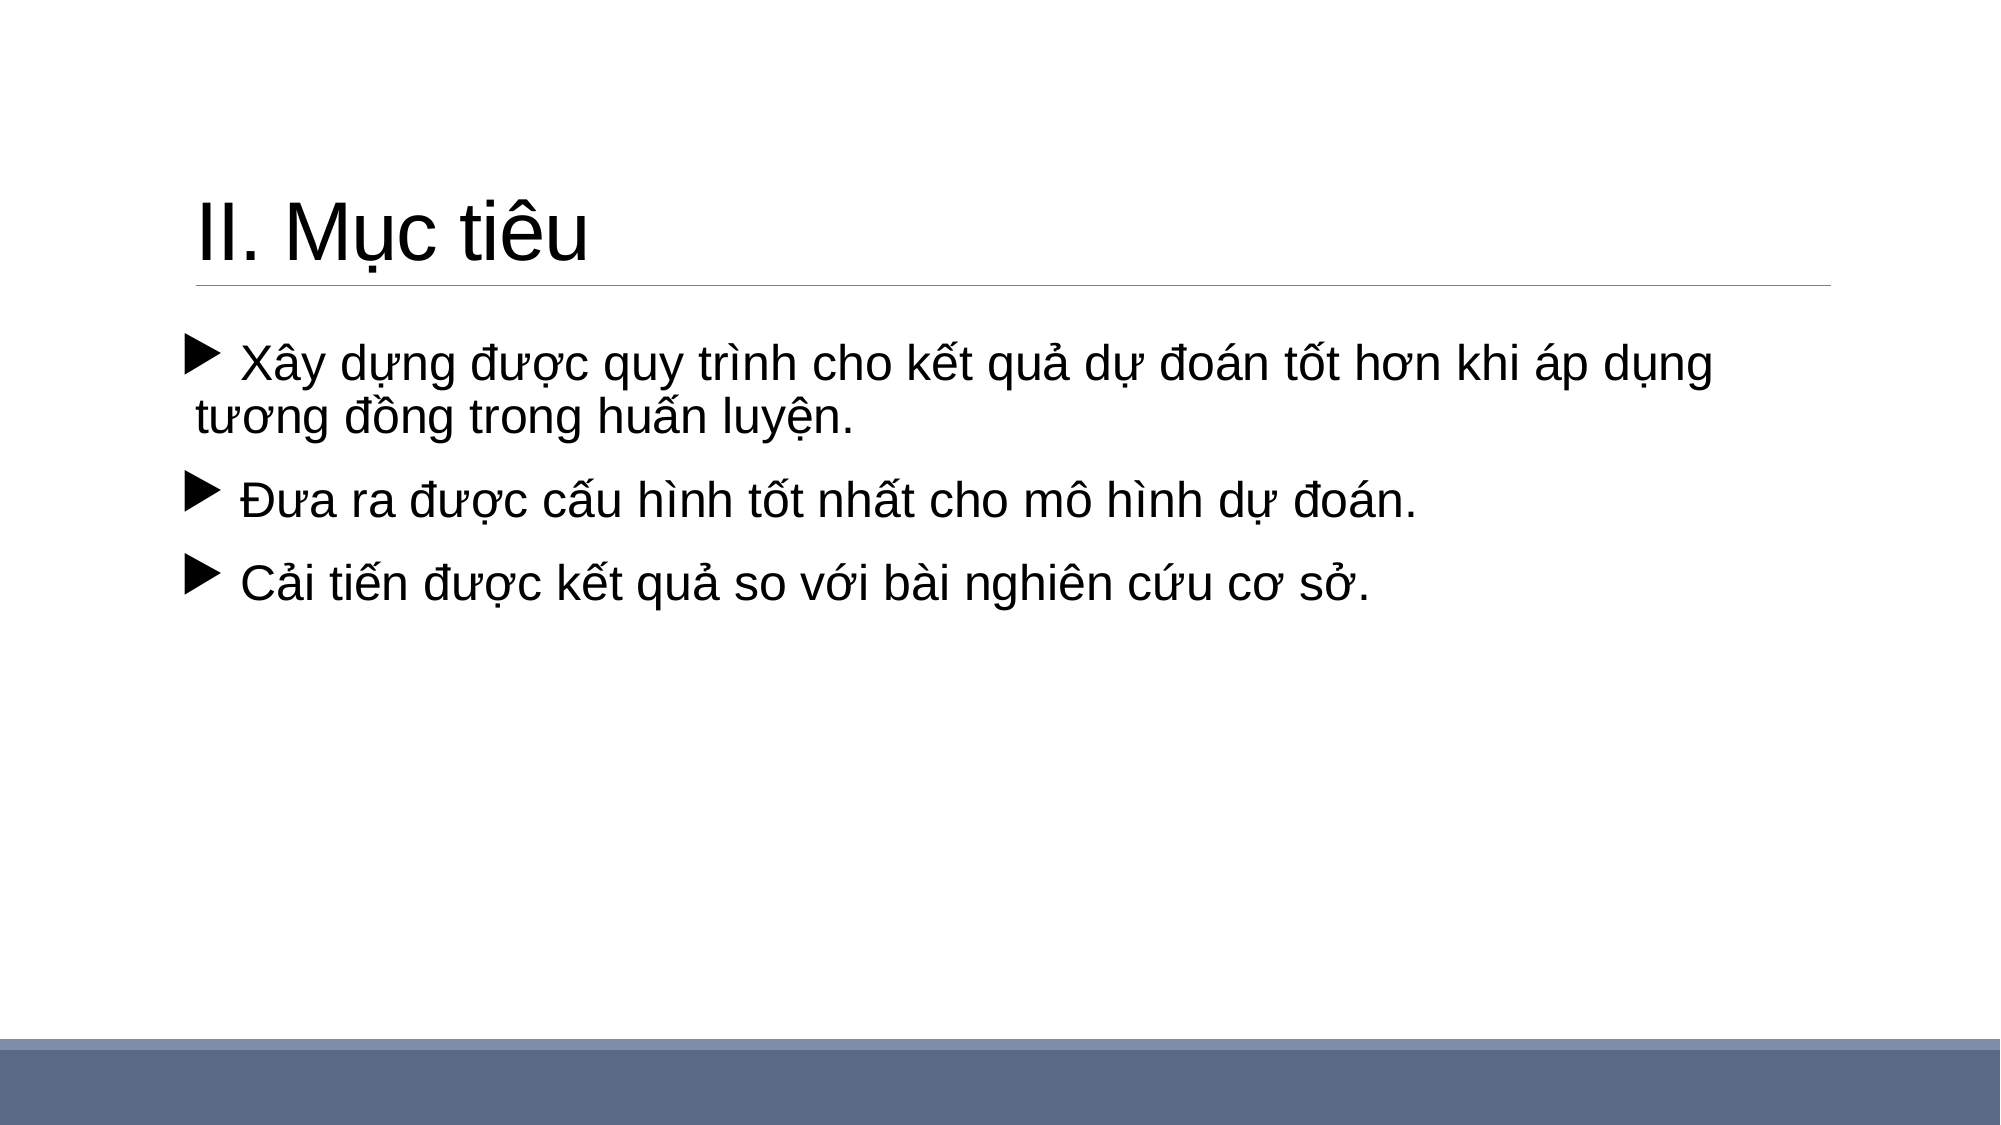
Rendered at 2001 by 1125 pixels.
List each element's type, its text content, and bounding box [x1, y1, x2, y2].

list Xây dựng được quy trình cho kết quả dự đoán tốt hơn khi áp dụng tương đồng trong huấn luyện. Đưa ra được cấu hình tốt nhất cho mô hình dự đoán. Cải tiến được kết quả so với bài nghiên cứu cơ sở. [180, 329, 1830, 963]
title II. Mục tiêu [180, 47, 1830, 285]
